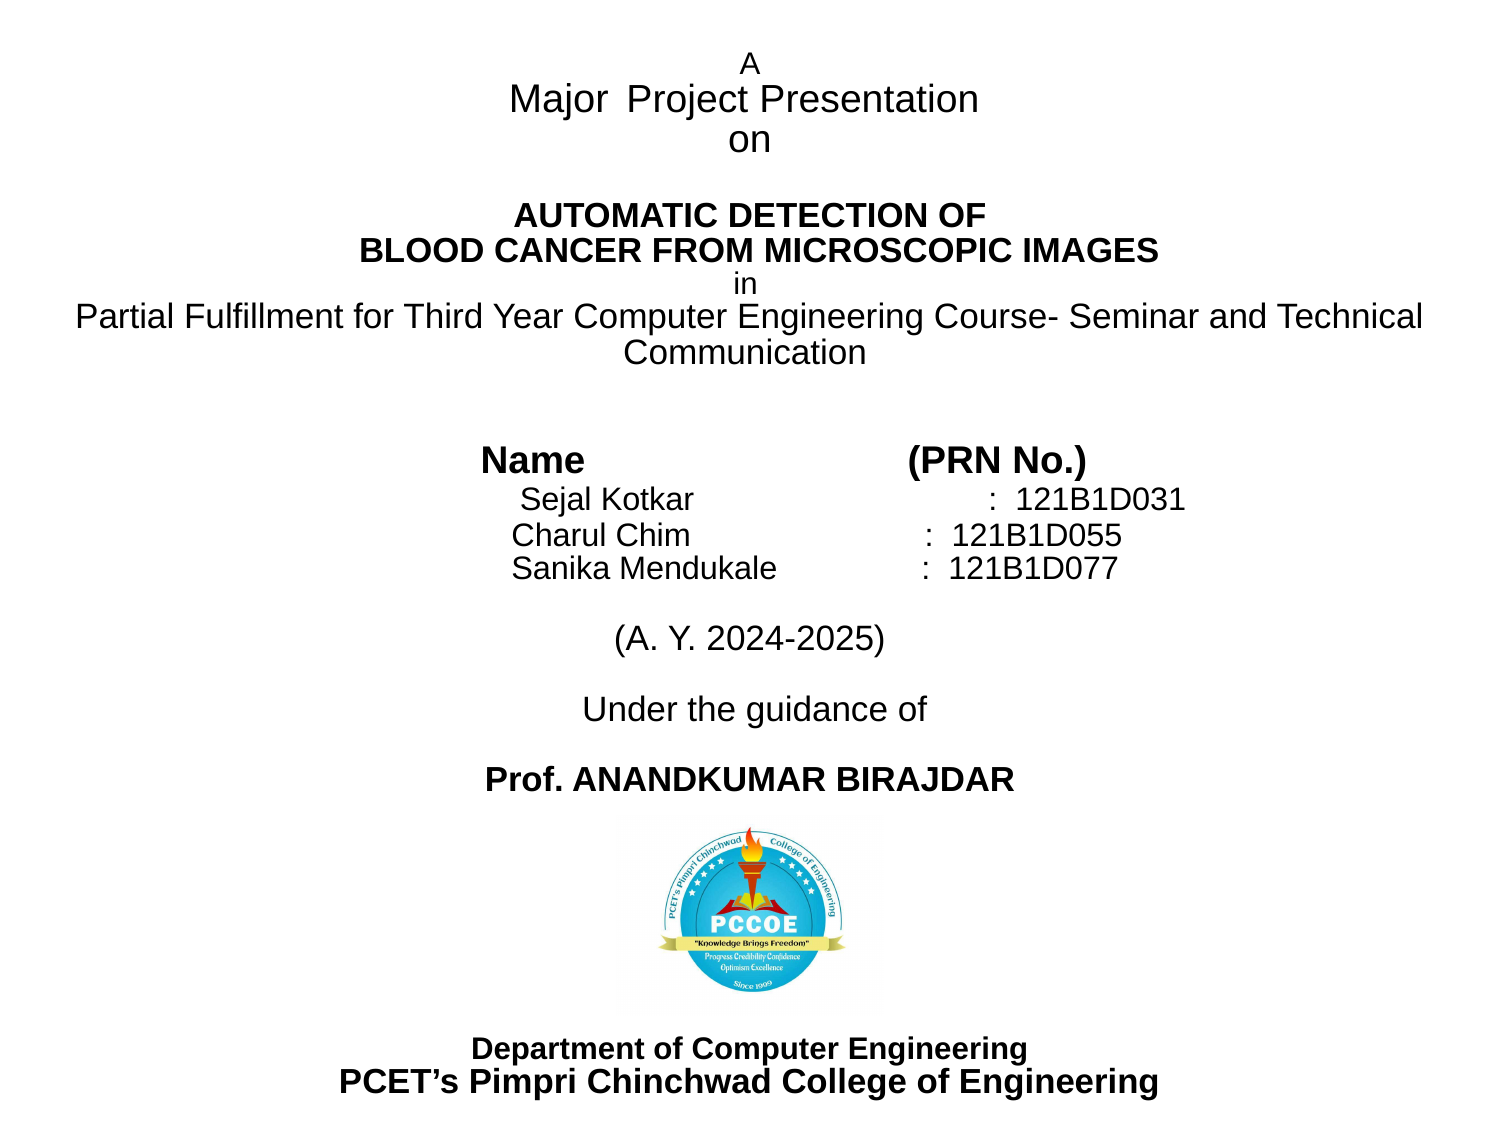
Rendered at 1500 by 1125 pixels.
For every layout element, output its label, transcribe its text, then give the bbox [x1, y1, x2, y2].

title A Major Project Presentation on AUTOMATIC DETECTION OF BLOOD CANCER FROM MICROSCOPIC IMAGES in Partial Fulfillment for Third Year Computer Engineering Course- Seminar and Technical Communication Name (PRN No.) Sejal Kotkar : 121B1D031 Charul Chim : 121B1D055 Sanika Mendukale : 121B1D077 (A. Y. 2024-2025) Under the guidance of Prof. ANANDKUMAR BIRAJDAR Department of Computer Engineering PCET’s Pimpri Chinchwad College of Engineering [37, 0, 1463, 1109]
picture [616, 814, 884, 1016]
